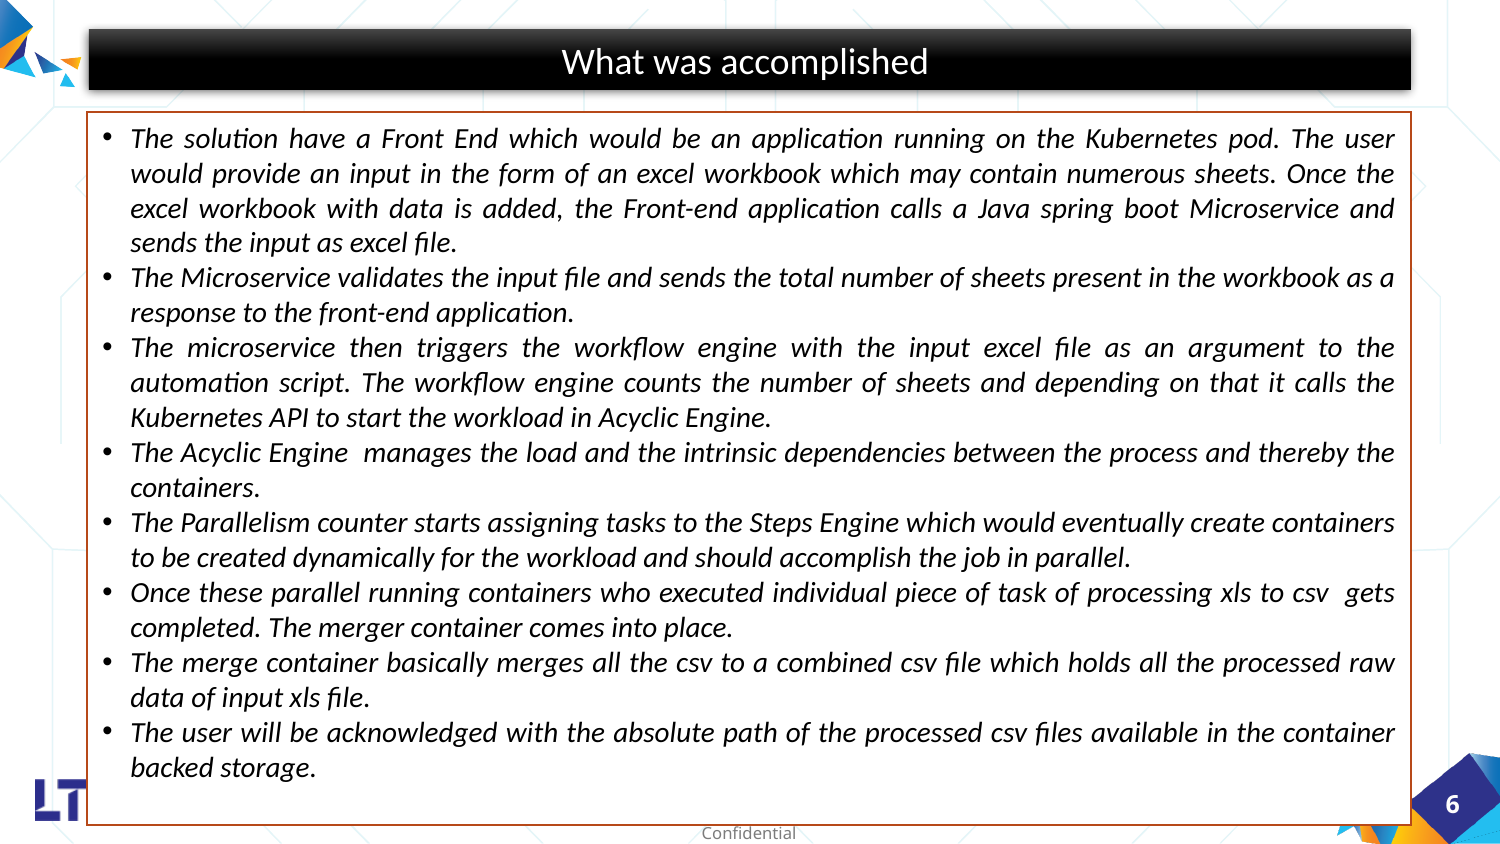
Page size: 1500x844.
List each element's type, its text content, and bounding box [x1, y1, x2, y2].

text_box What was accomplished [88, 29, 1411, 90]
picture [0, 0, 102, 95]
picture [1335, 747, 1500, 844]
text_box The solution have a Front End which would be an application running on the Kubernetes pod. The user would provide an input in the form of an excel workbook which may contain numerous sheets. Once the excel workbook with data is added, the Front-end application calls a Java spring boot Microservice and sends the input as excel file. The Microservice validates the input file and sends the total number of sheets present in the workbook as a response to the front-end application. The microservice then triggers the workflow engine with the input excel file as an argument to the automation script. The workflow engine counts the number of sheets and depending on that it calls the Kubernetes API to start the workload in Acyclic Engine. The Acyclic Engine manages the load and the intrinsic dependencies between the process and thereby the containers. The Parallelism counter starts assigning tasks to the Steps Engine which would eventually create containers to be created dynamically for the workload and should accomplish the job in parallel. Once these parallel running containers who executed individual piece of task of processing xls to csv gets completed. The merger container comes into place. The merge container basically merges all the csv to a combined csv file which holds all the processed raw data of input xls file. The user will be acknowledged with the absolute path of the processed csv files available in the container backed storage. [86, 111, 1412, 826]
picture [35, 779, 86, 821]
